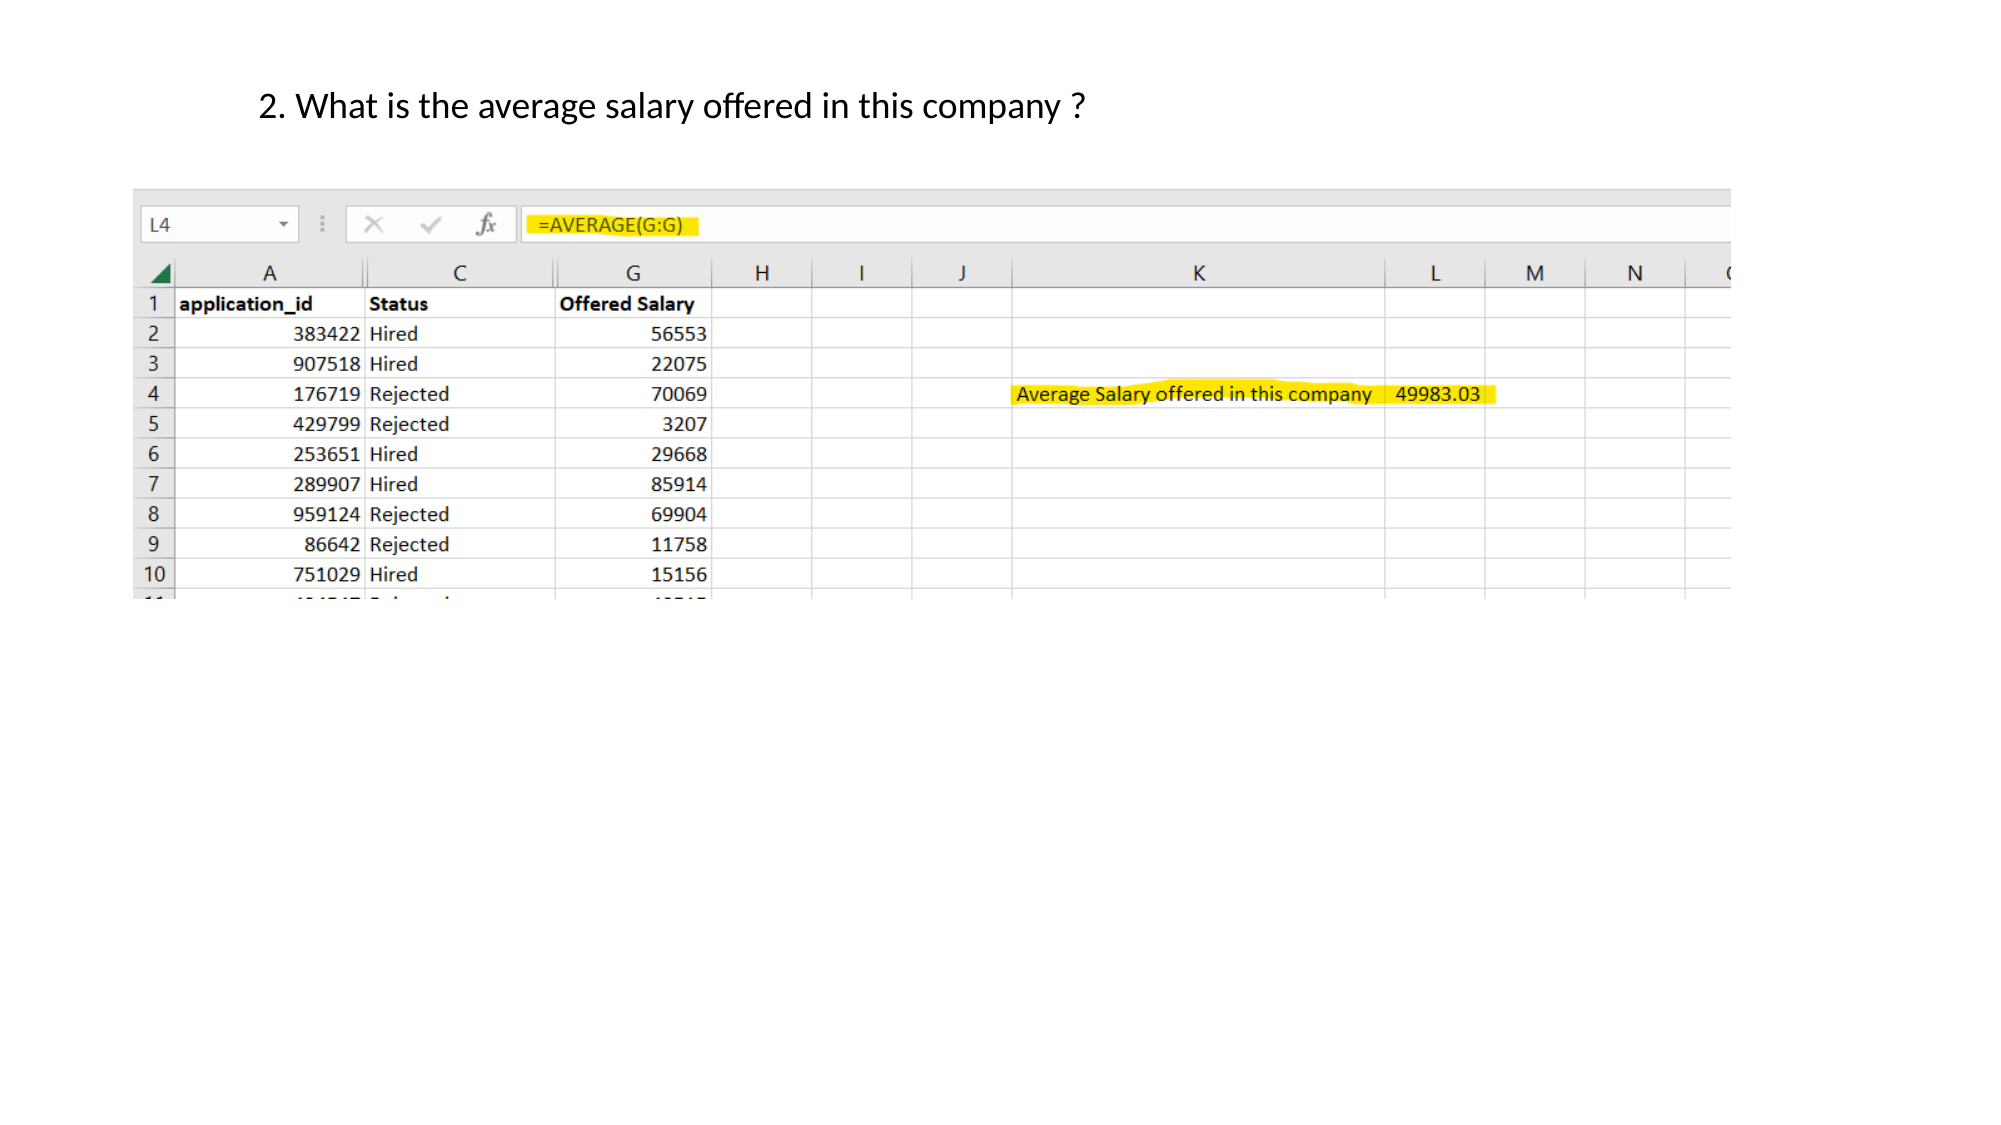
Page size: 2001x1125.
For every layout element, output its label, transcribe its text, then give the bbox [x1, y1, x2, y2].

picture [133, 188, 1731, 599]
text_box 2. What is the average salary offered in this company ? [243, 74, 1121, 134]
